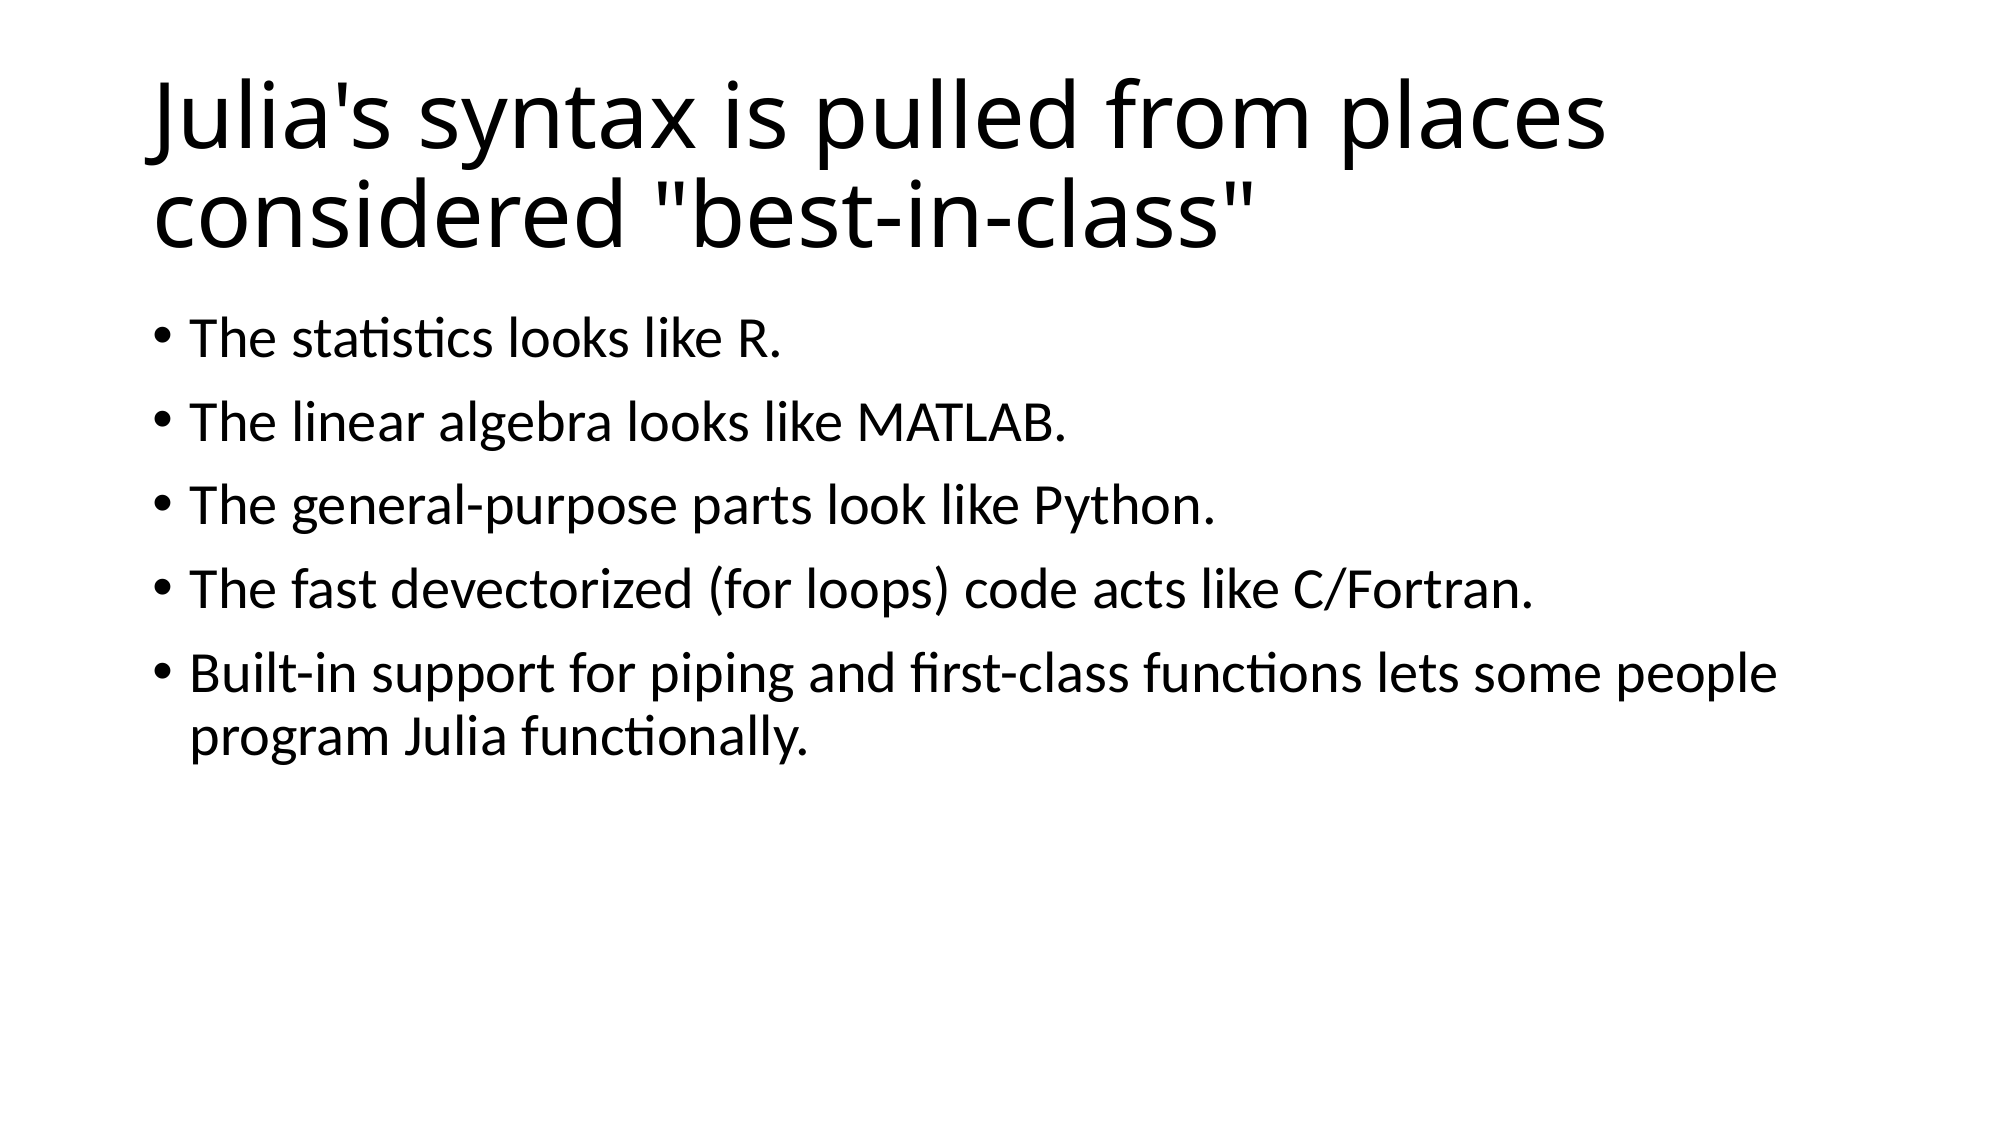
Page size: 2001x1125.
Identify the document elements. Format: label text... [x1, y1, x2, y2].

title Julia's syntax is pulled from places considered "best-in-class" [137, 59, 1863, 278]
list The statistics looks like R. The linear algebra looks like MATLAB. The general-purpose parts look like Python. The fast devectorized (for loops) code acts like C/Fortran. Built-in support for piping and first-class functions lets some people program Julia functionally. [137, 299, 1863, 1014]
